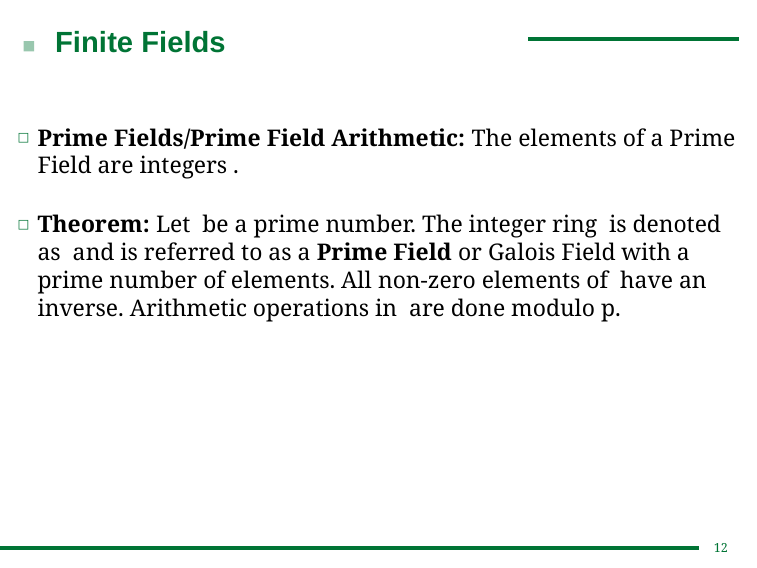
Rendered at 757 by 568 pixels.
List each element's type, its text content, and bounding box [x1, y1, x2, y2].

slide_number 12 [707, 538, 733, 568]
title Finite Fields [53, 20, 757, 119]
text_box [23, 41, 35, 52]
